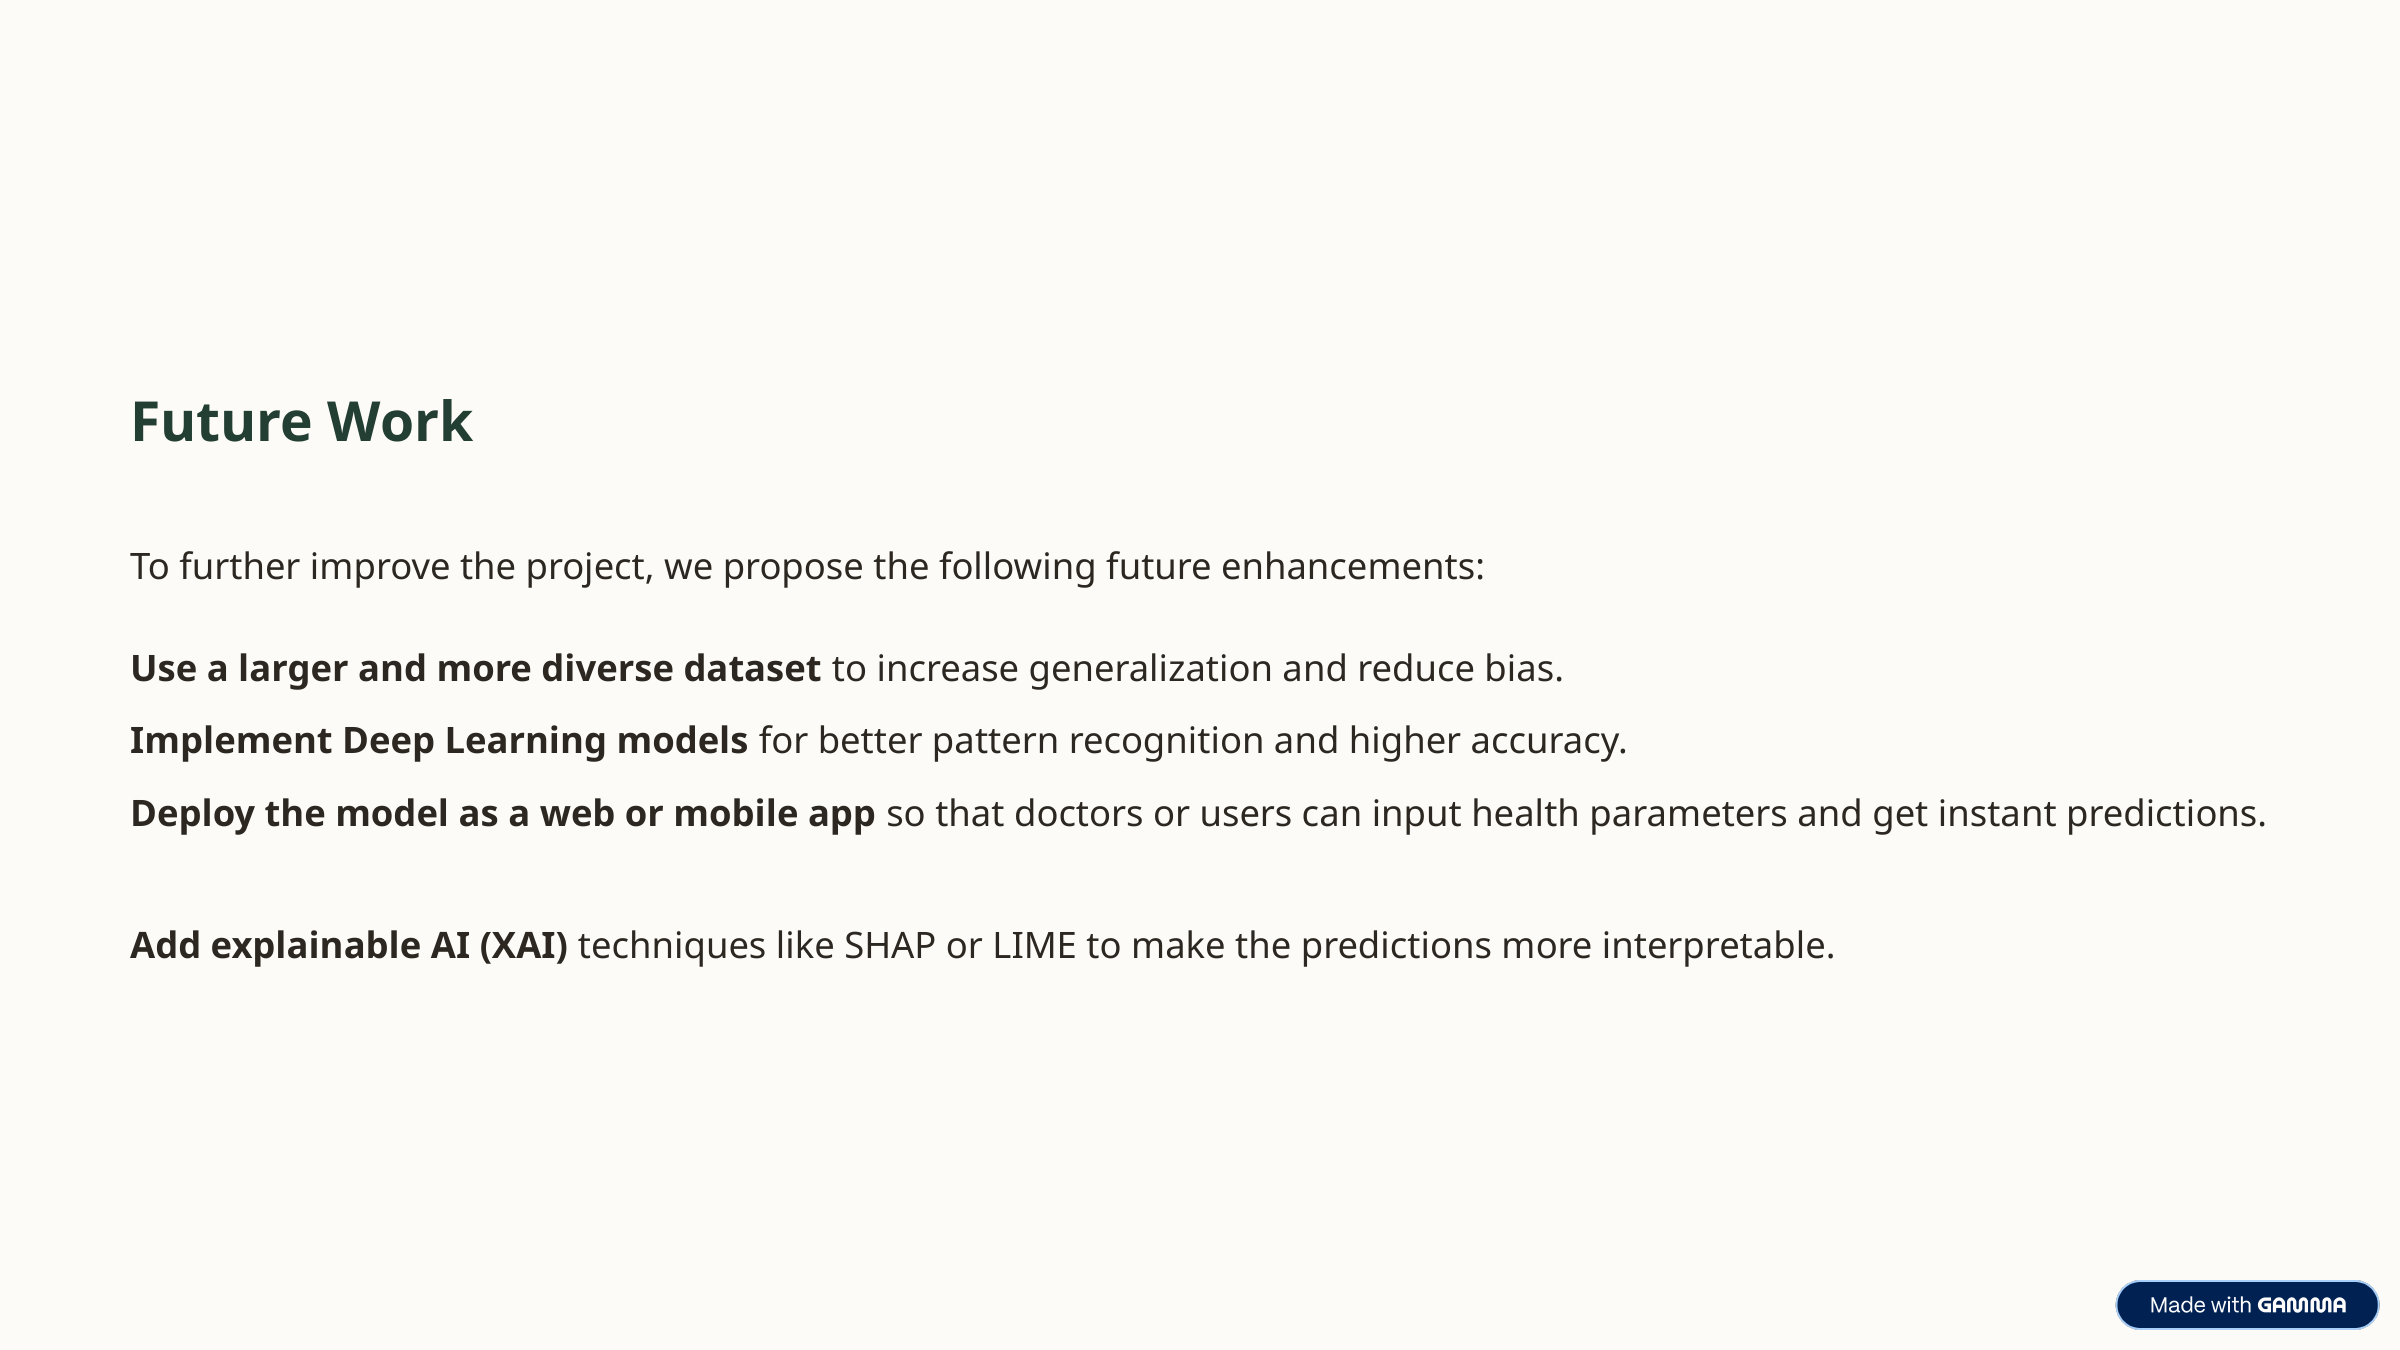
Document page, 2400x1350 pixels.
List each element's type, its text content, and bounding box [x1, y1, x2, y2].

text_box Future Work [130, 383, 689, 454]
picture [2106, 1271, 2389, 1339]
text_box Implement Deep Learning models for better pattern recognition and higher accuracy. [130, 701, 2270, 762]
text_box Use a larger and more diverse dataset to increase generalization and reduce bias. [130, 629, 2270, 689]
text_box Add explainable AI (XAI) techniques like SHAP or LIME to make the predictions more interpretable. [130, 906, 2270, 966]
text_box Deploy the model as a web or mobile app so that doctors or users can input health parameters and get instant predictions. [130, 774, 2270, 894]
text_box To further improve the project, we propose the following future enhancements: [130, 528, 2270, 588]
